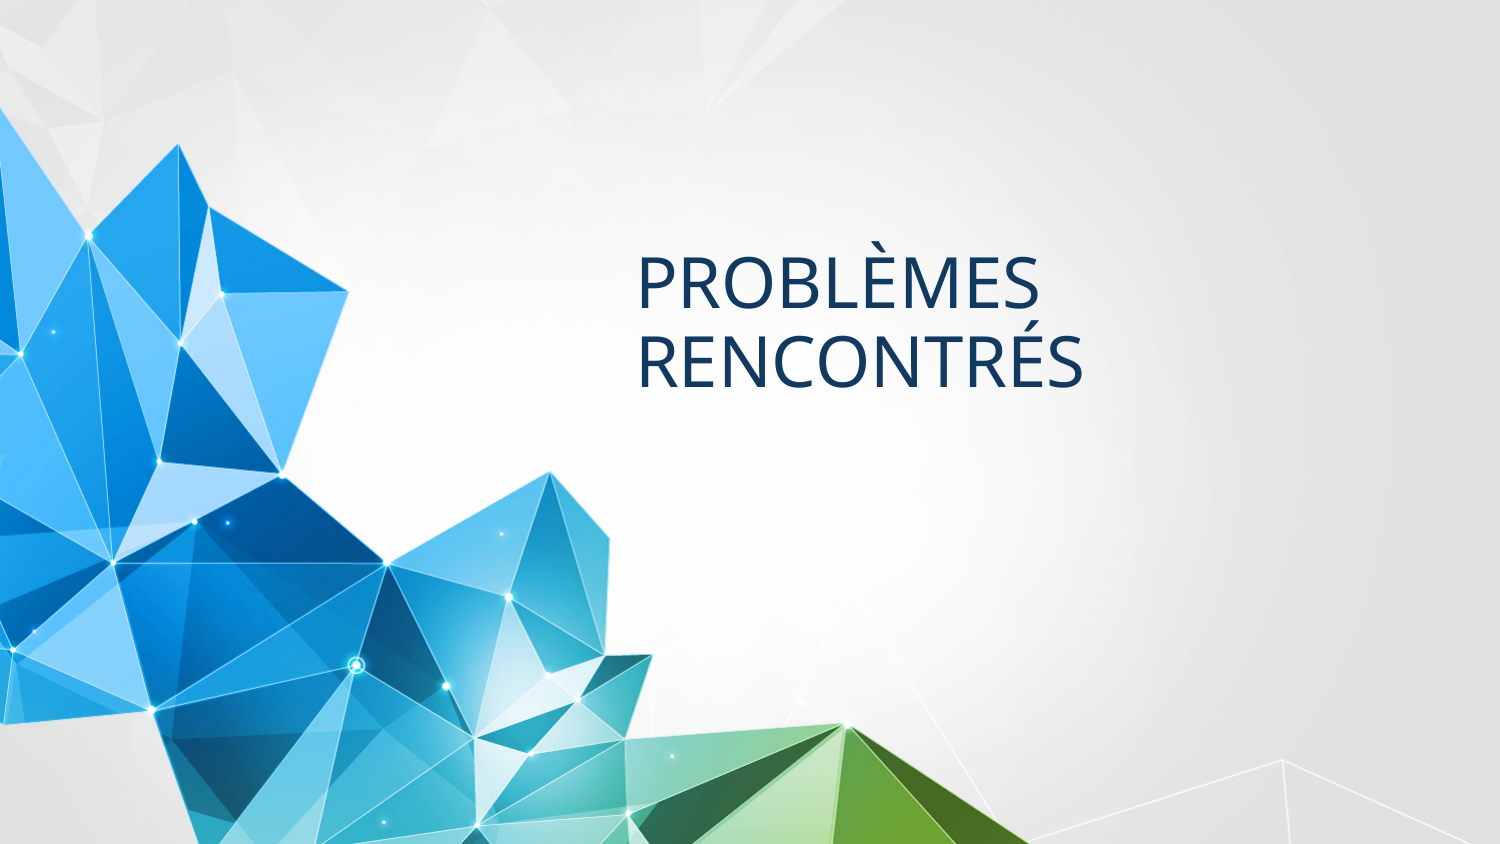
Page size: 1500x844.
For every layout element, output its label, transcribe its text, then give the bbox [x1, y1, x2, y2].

title Problèmes rencontrés [620, 244, 1323, 456]
picture [0, 0, 1500, 844]
